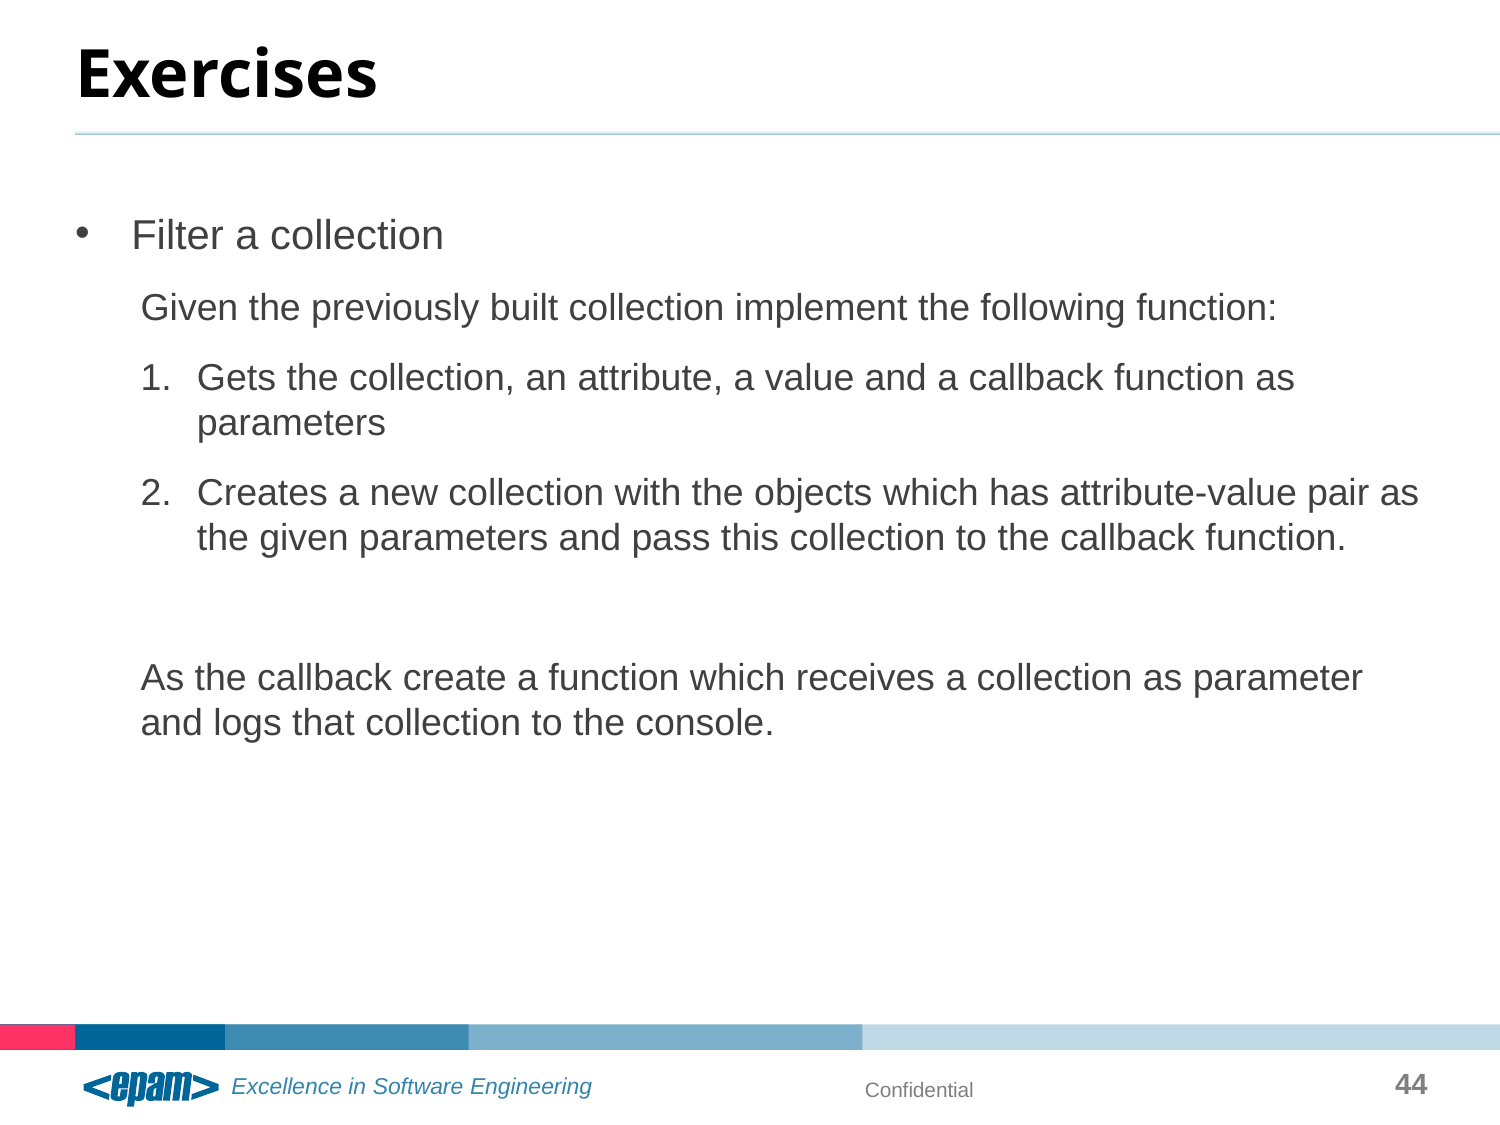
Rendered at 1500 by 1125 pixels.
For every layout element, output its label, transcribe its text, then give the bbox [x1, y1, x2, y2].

slide_number 44 [1348, 1065, 1428, 1125]
list Filter a collection Given the previously built collection implement the following function: Gets the collection, an attribute, a value and a callback function as parameters Creates a new collection with the objects which has attribute-value pair as the given parameters and pass this collection to the callback function. As the callback create a function which receives a collection as parameter and logs that collection to the console. [60, 200, 1440, 1000]
title Exercises [75, 45, 1500, 135]
footer Confidential [849, 1069, 1348, 1125]
